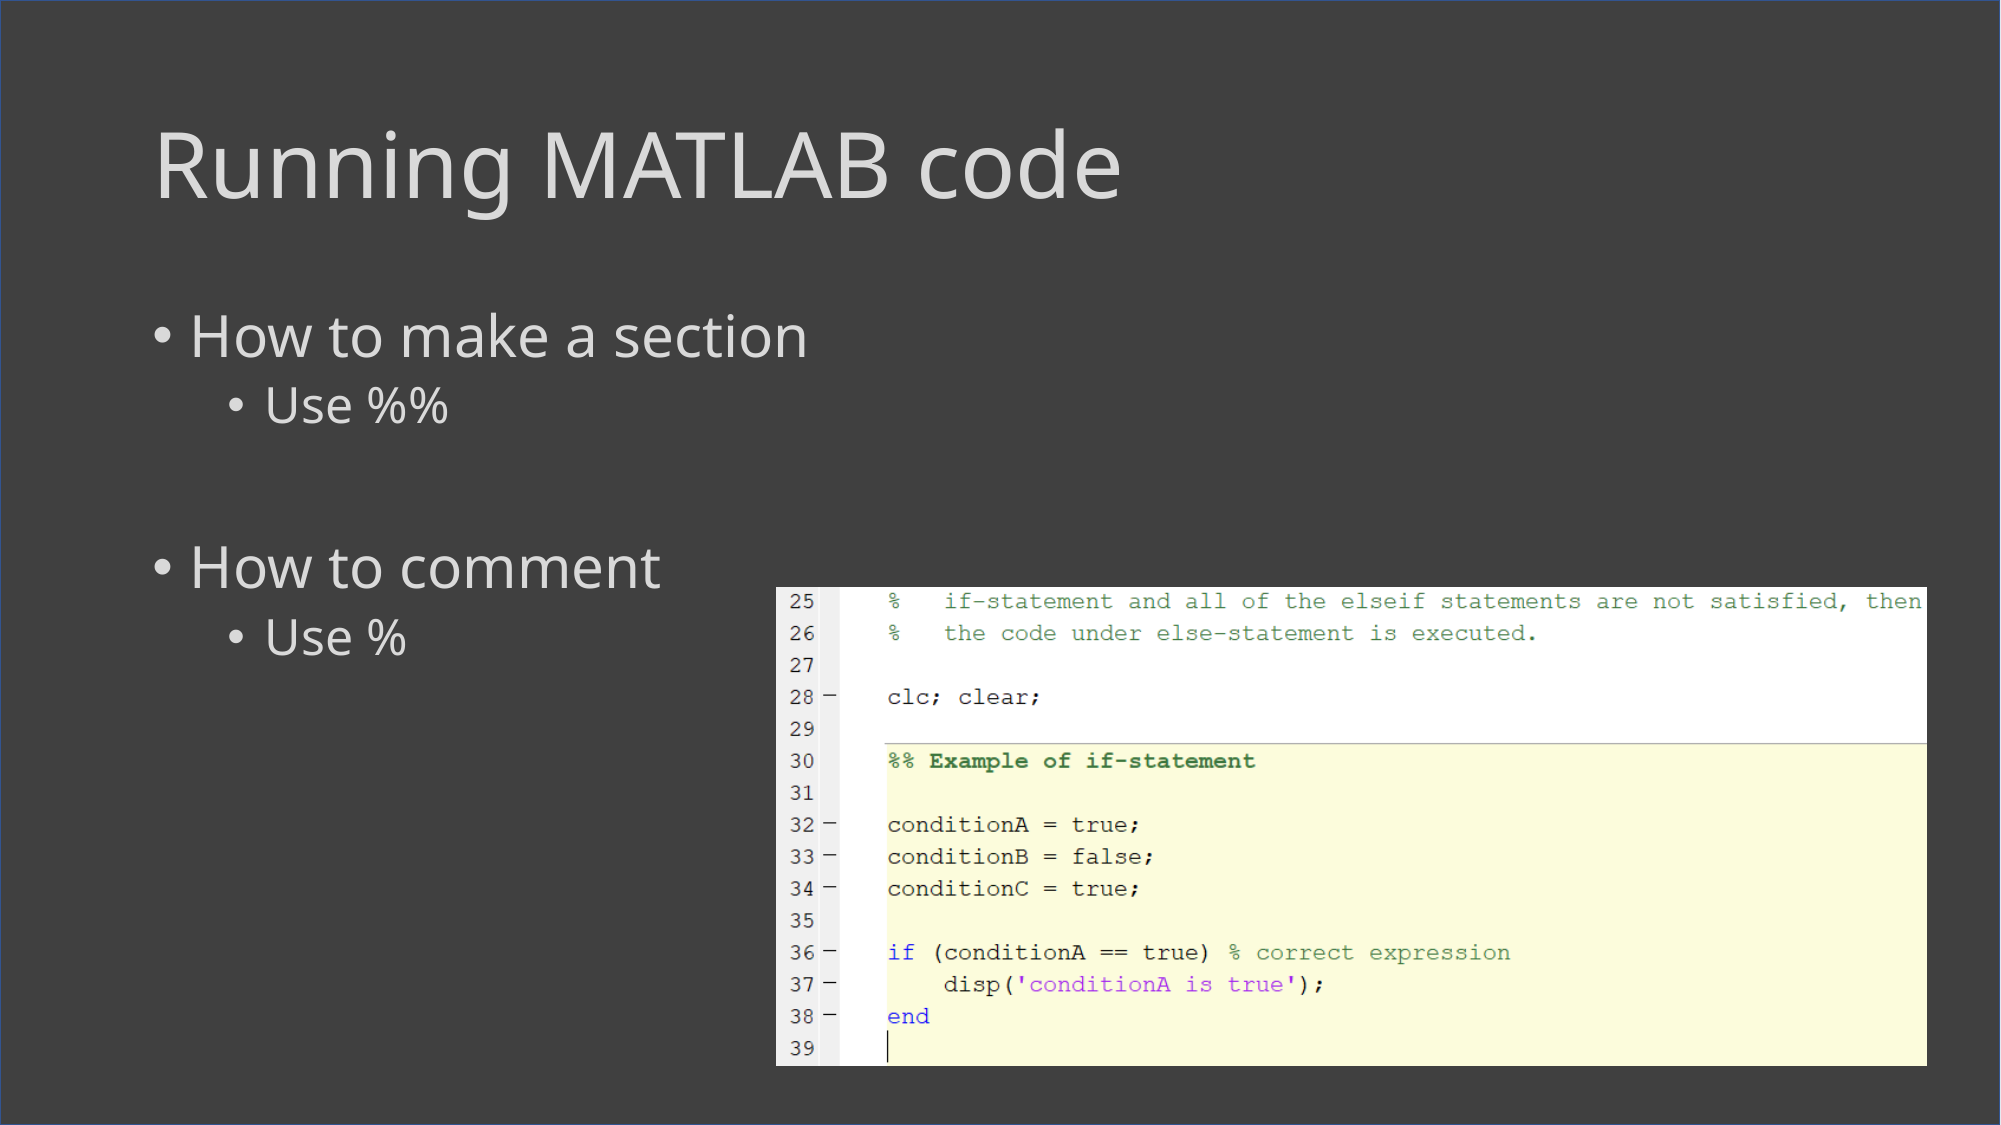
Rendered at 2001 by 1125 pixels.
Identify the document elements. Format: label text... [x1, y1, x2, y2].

picture [776, 587, 1927, 1066]
list How to make a section Use %% How to comment Use % [137, 299, 1863, 1014]
title Running MATLAB code [137, 59, 1863, 278]
